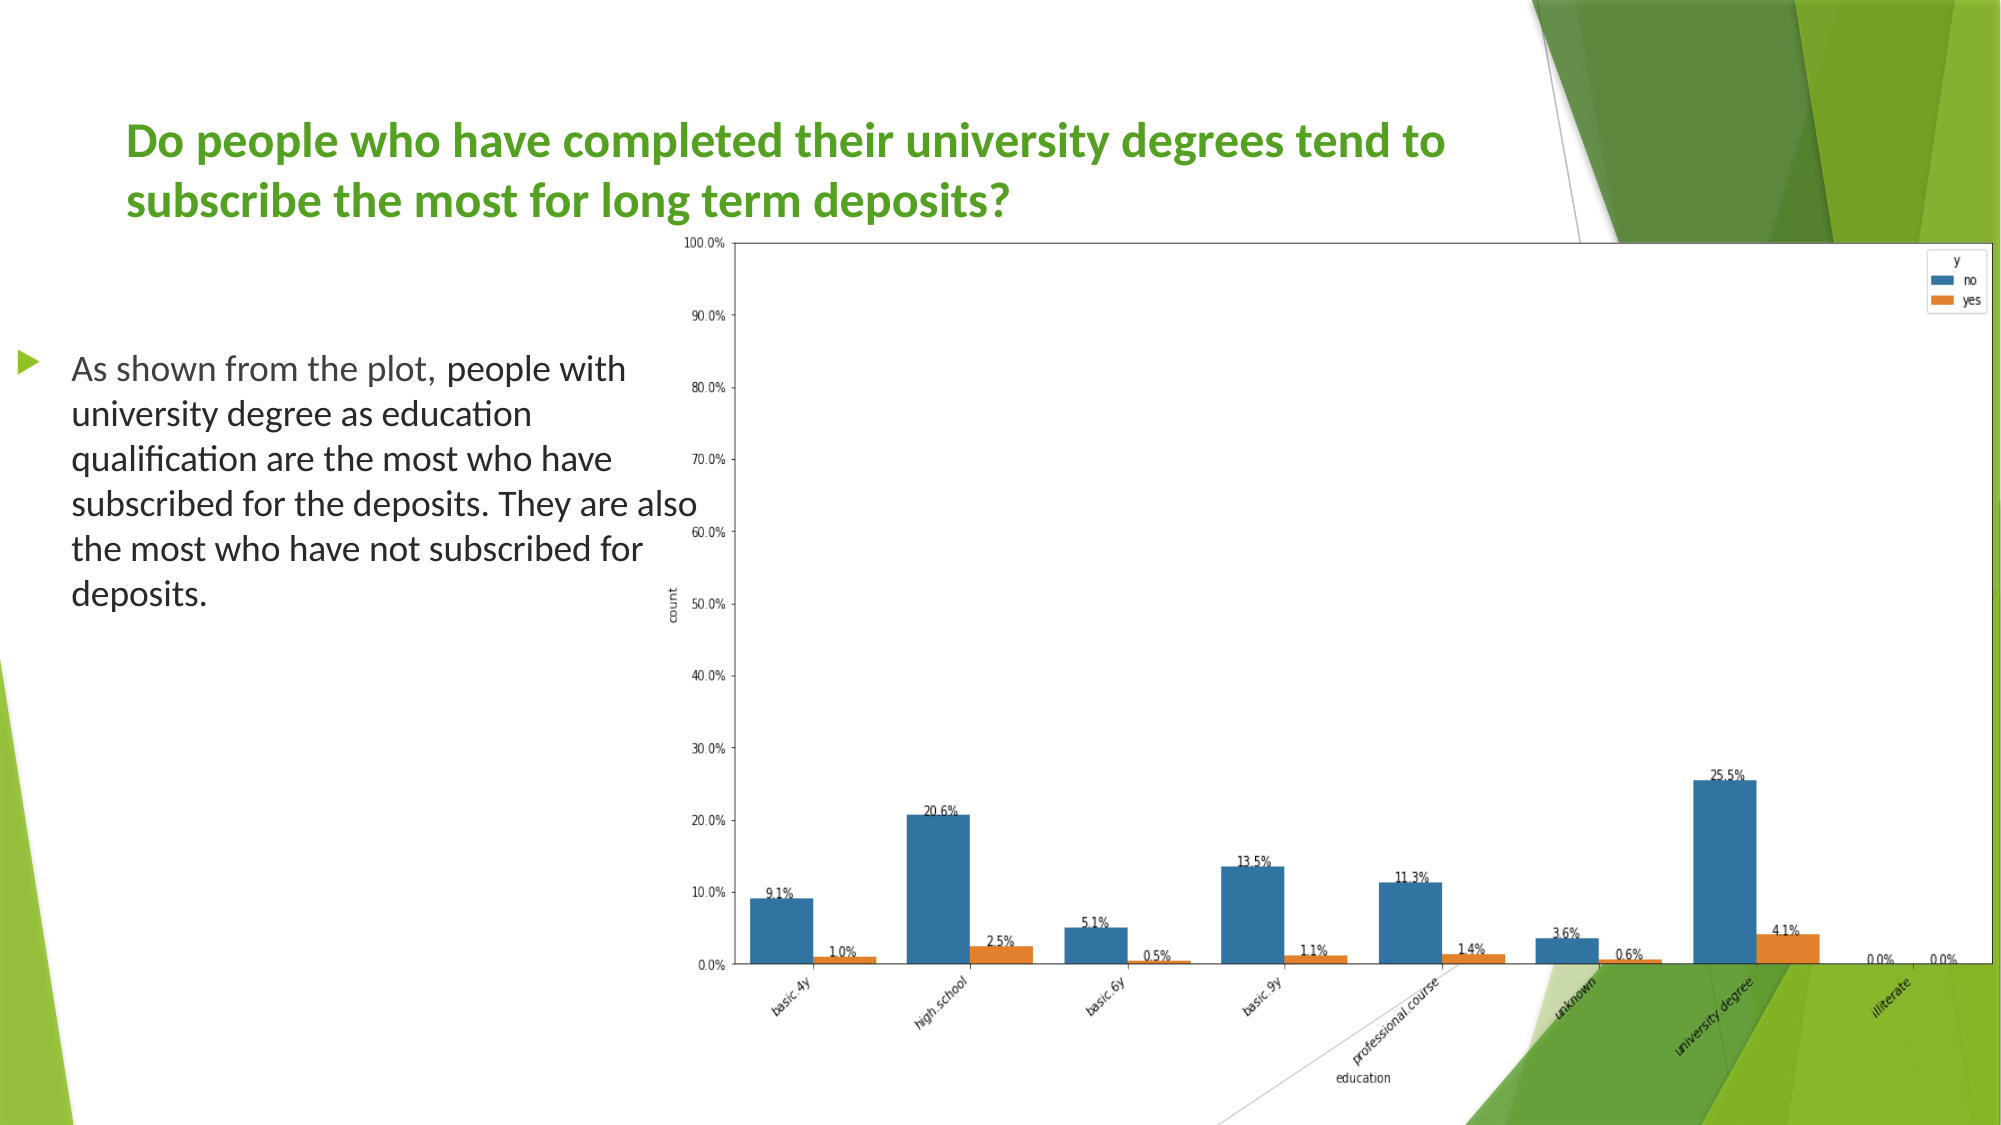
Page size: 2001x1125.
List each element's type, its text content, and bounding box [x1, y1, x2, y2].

list As shown from the plot, people with university degree as education qualification are the most who have subscribed for the deposits. They are also the most who have not subscribed for deposits. [0, 336, 655, 983]
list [660, 227, 2000, 1096]
title Do people who have completed their university degrees tend to subscribe the most for long term deposits? [111, 99, 1522, 317]
